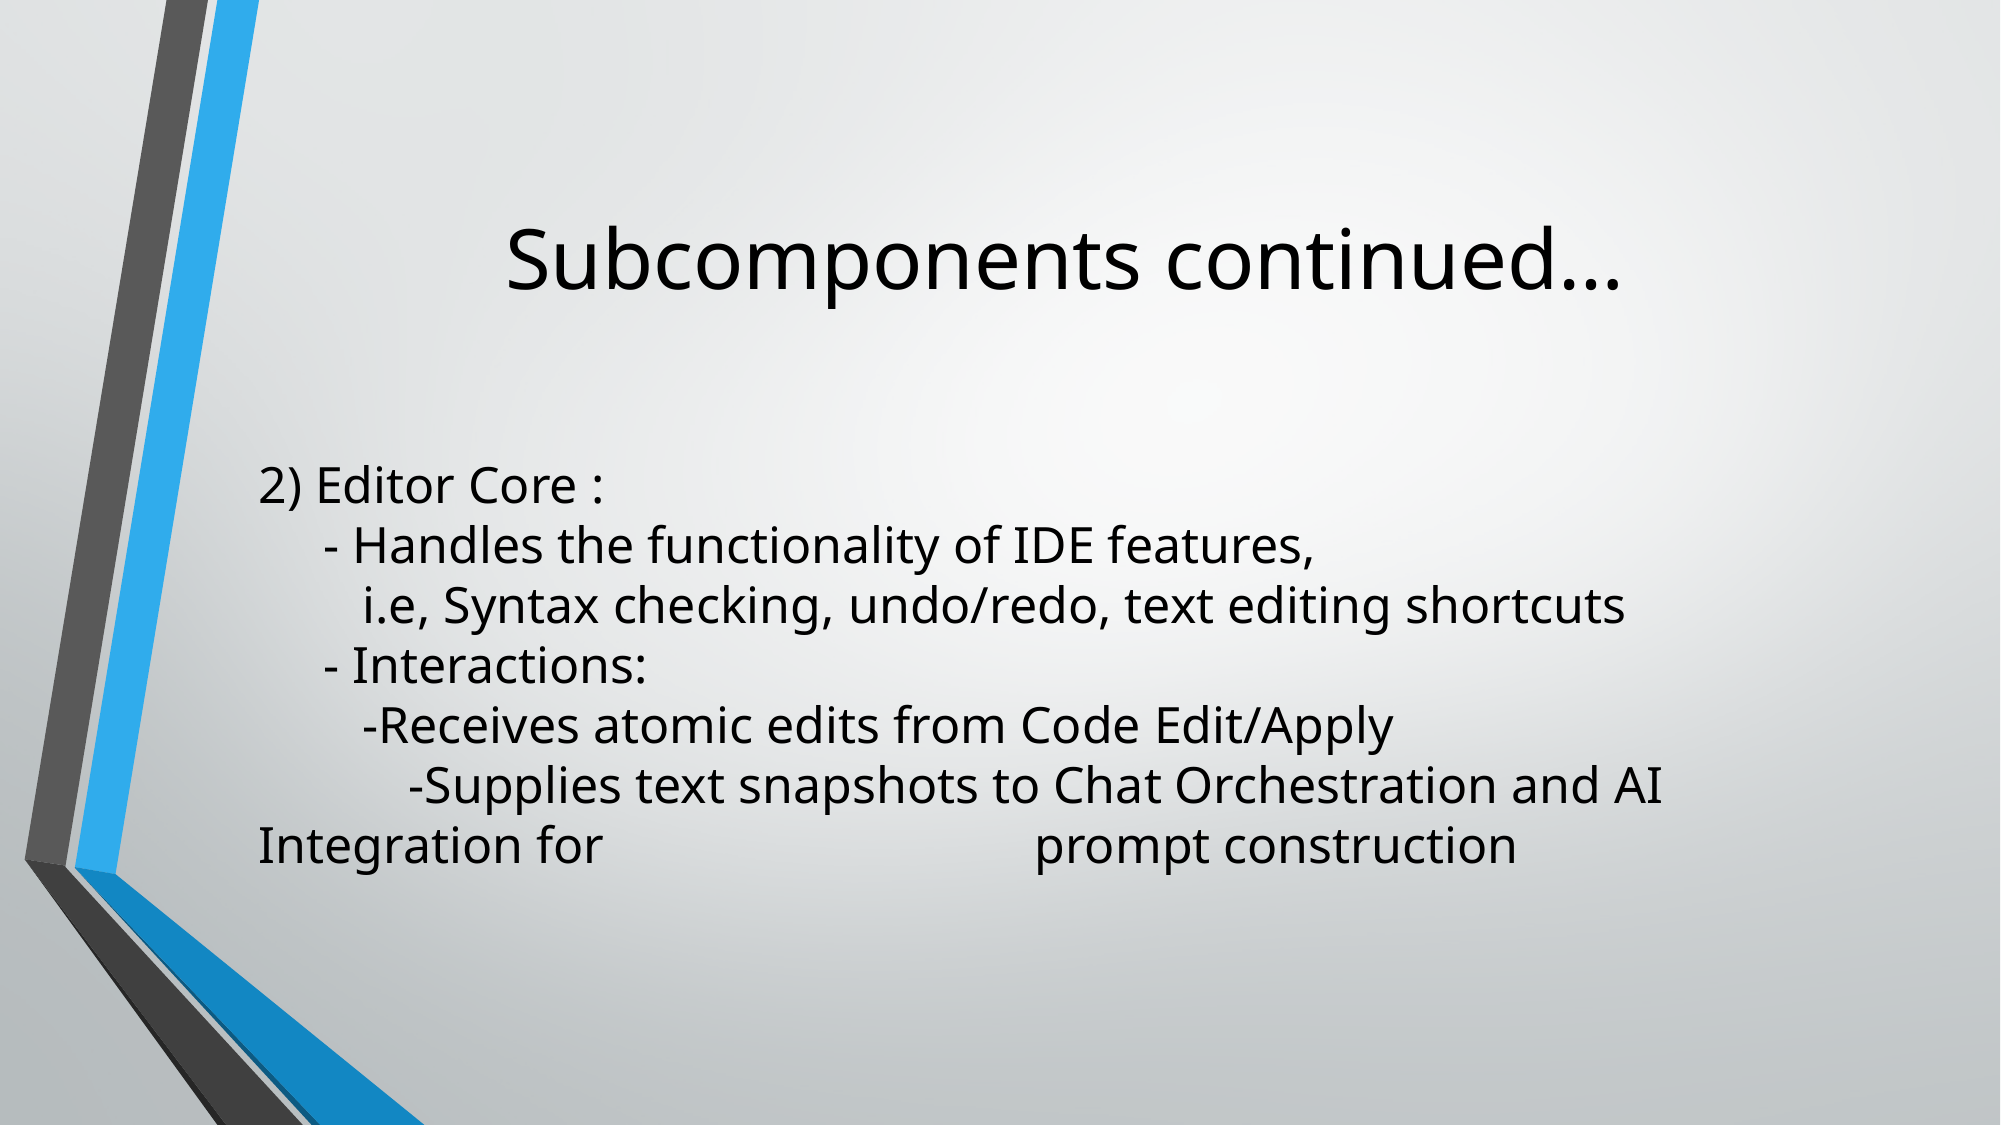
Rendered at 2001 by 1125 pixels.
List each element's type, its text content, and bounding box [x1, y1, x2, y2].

list 2) Editor Core : - Handles the functionality of IDE features, i.e, Syntax checking, undo/redo, text editing shortcuts - Interactions: -Receives atomic edits from Code Edit/Apply -Supplies text snapshots to Chat Orchestration and AI Integration for prompt construction [243, 437, 1887, 950]
title Subcomponents continued… [243, 112, 1887, 400]
